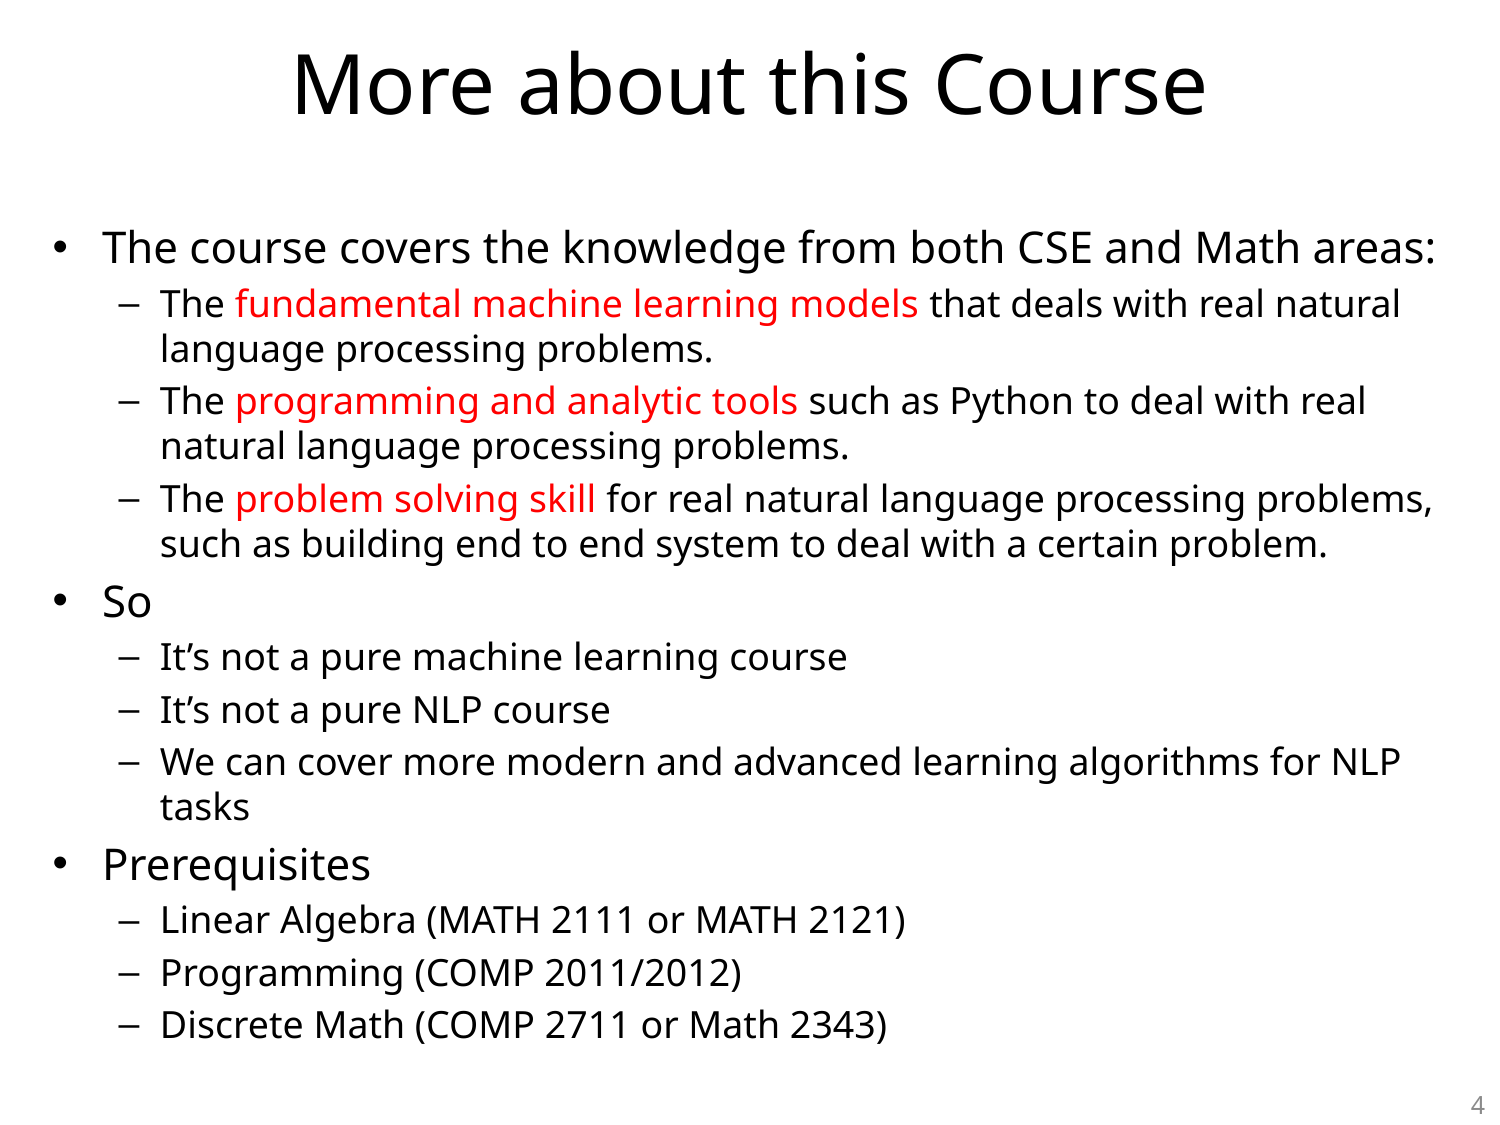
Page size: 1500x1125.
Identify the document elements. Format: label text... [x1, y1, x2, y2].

list The course covers the knowledge from both CSE and Math areas: The fundamental machine learning models that deals with real natural language processing problems. The programming and analytic tools such as Python to deal with real natural language processing problems. The problem solving skill for real natural language processing problems, such as building end to end system to deal with a certain problem. So It’s not a pure machine learning course It’s not a pure NLP course We can cover more modern and advanced learning algorithms for NLP tasks Prerequisites Linear Algebra (MATH 2111 or MATH 2121) Programming (COMP 2011/2012) Discrete Math (COMP 2711 or Math 2343) [37, 212, 1463, 1075]
slide_number 4 [1149, 1087, 1500, 1125]
title More about this Course [0, 0, 1500, 163]
